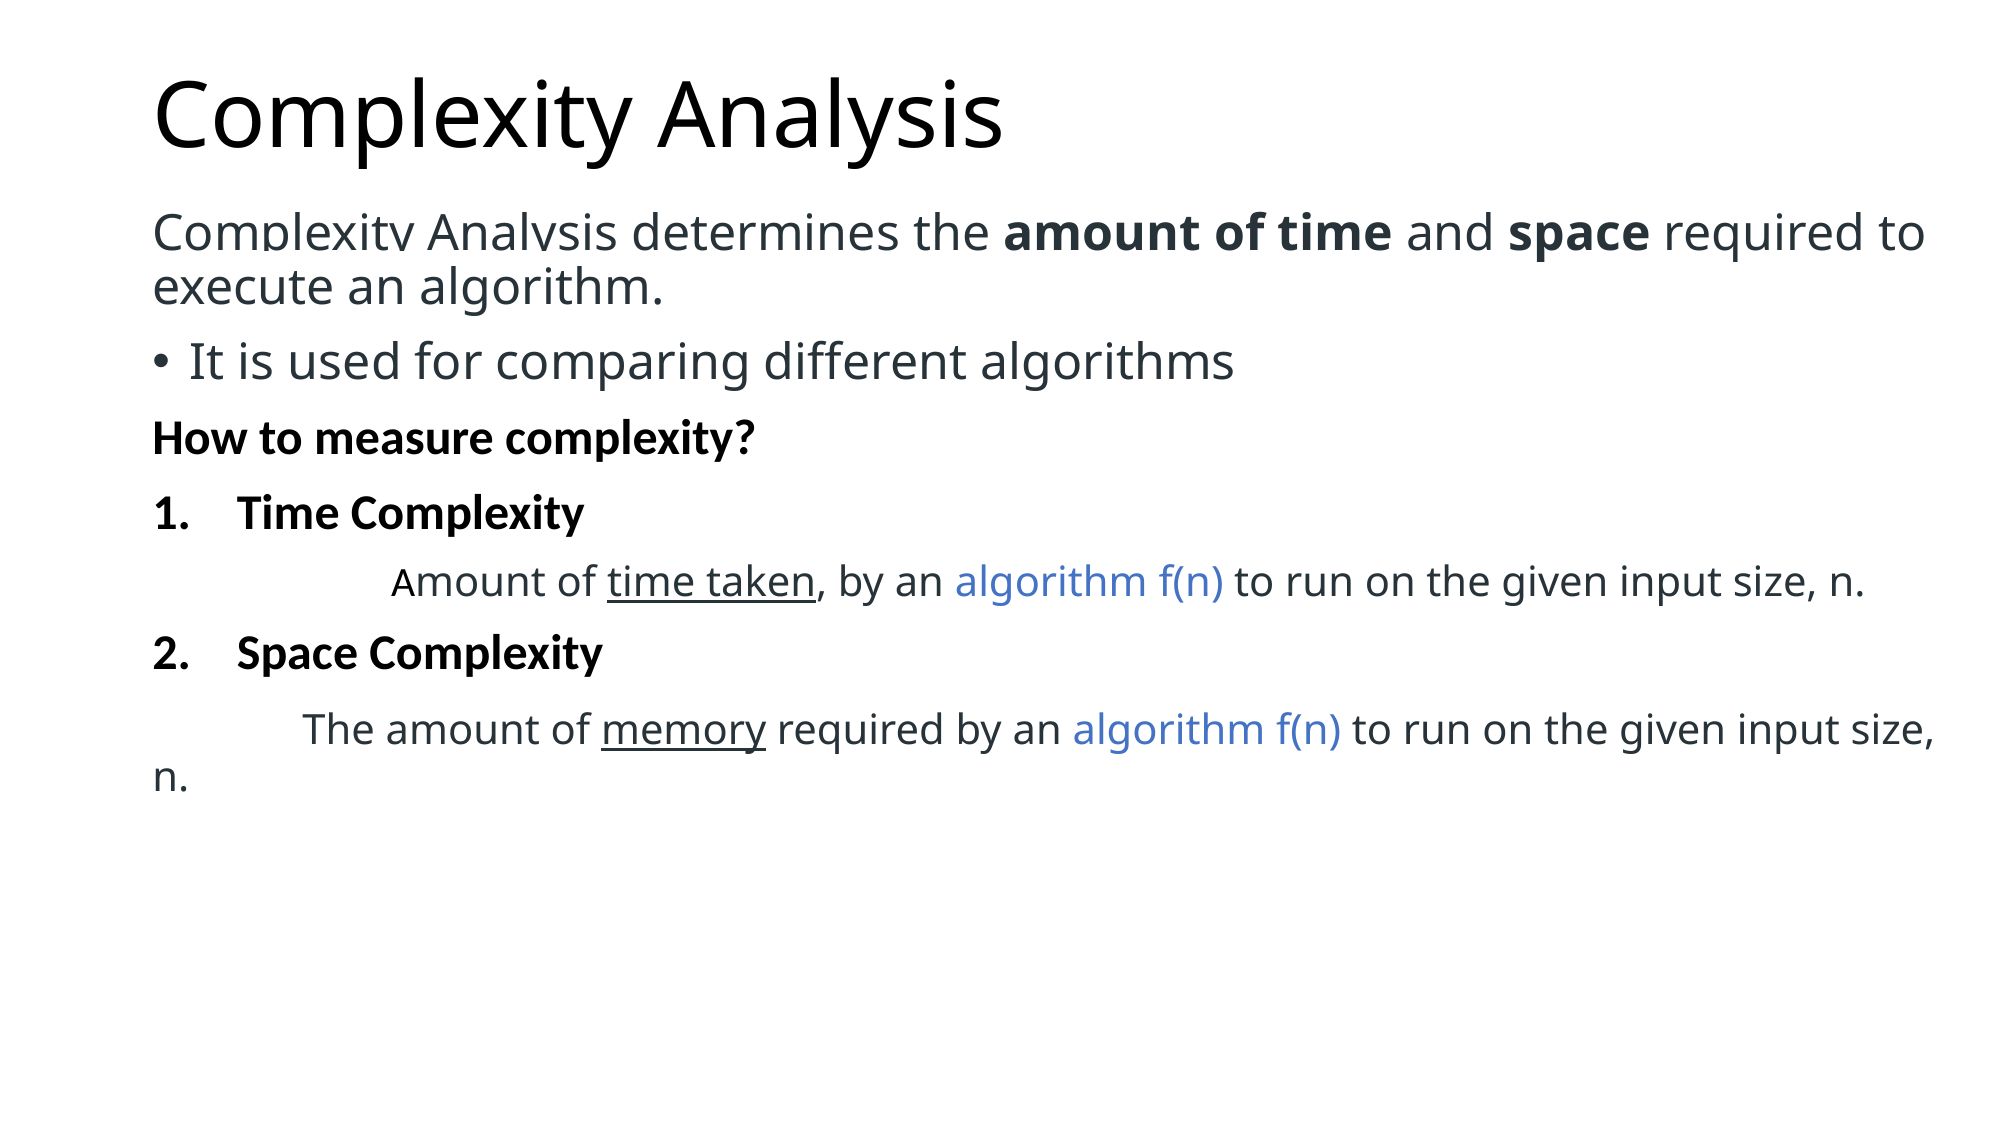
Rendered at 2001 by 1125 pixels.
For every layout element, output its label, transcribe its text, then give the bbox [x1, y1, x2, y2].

title Complexity Analysis [137, 59, 1875, 177]
list Complexity Analysis determines the amount of time and space required to execute an algorithm. It is used for comparing different algorithms How to measure complexity? Time Complexity Amount of time taken, by an algorithm f(n) to run on the given input size, n. Space Complexity The amount of memory required by an algorithm f(n) to run on the given input size, n. [137, 200, 1968, 1025]
